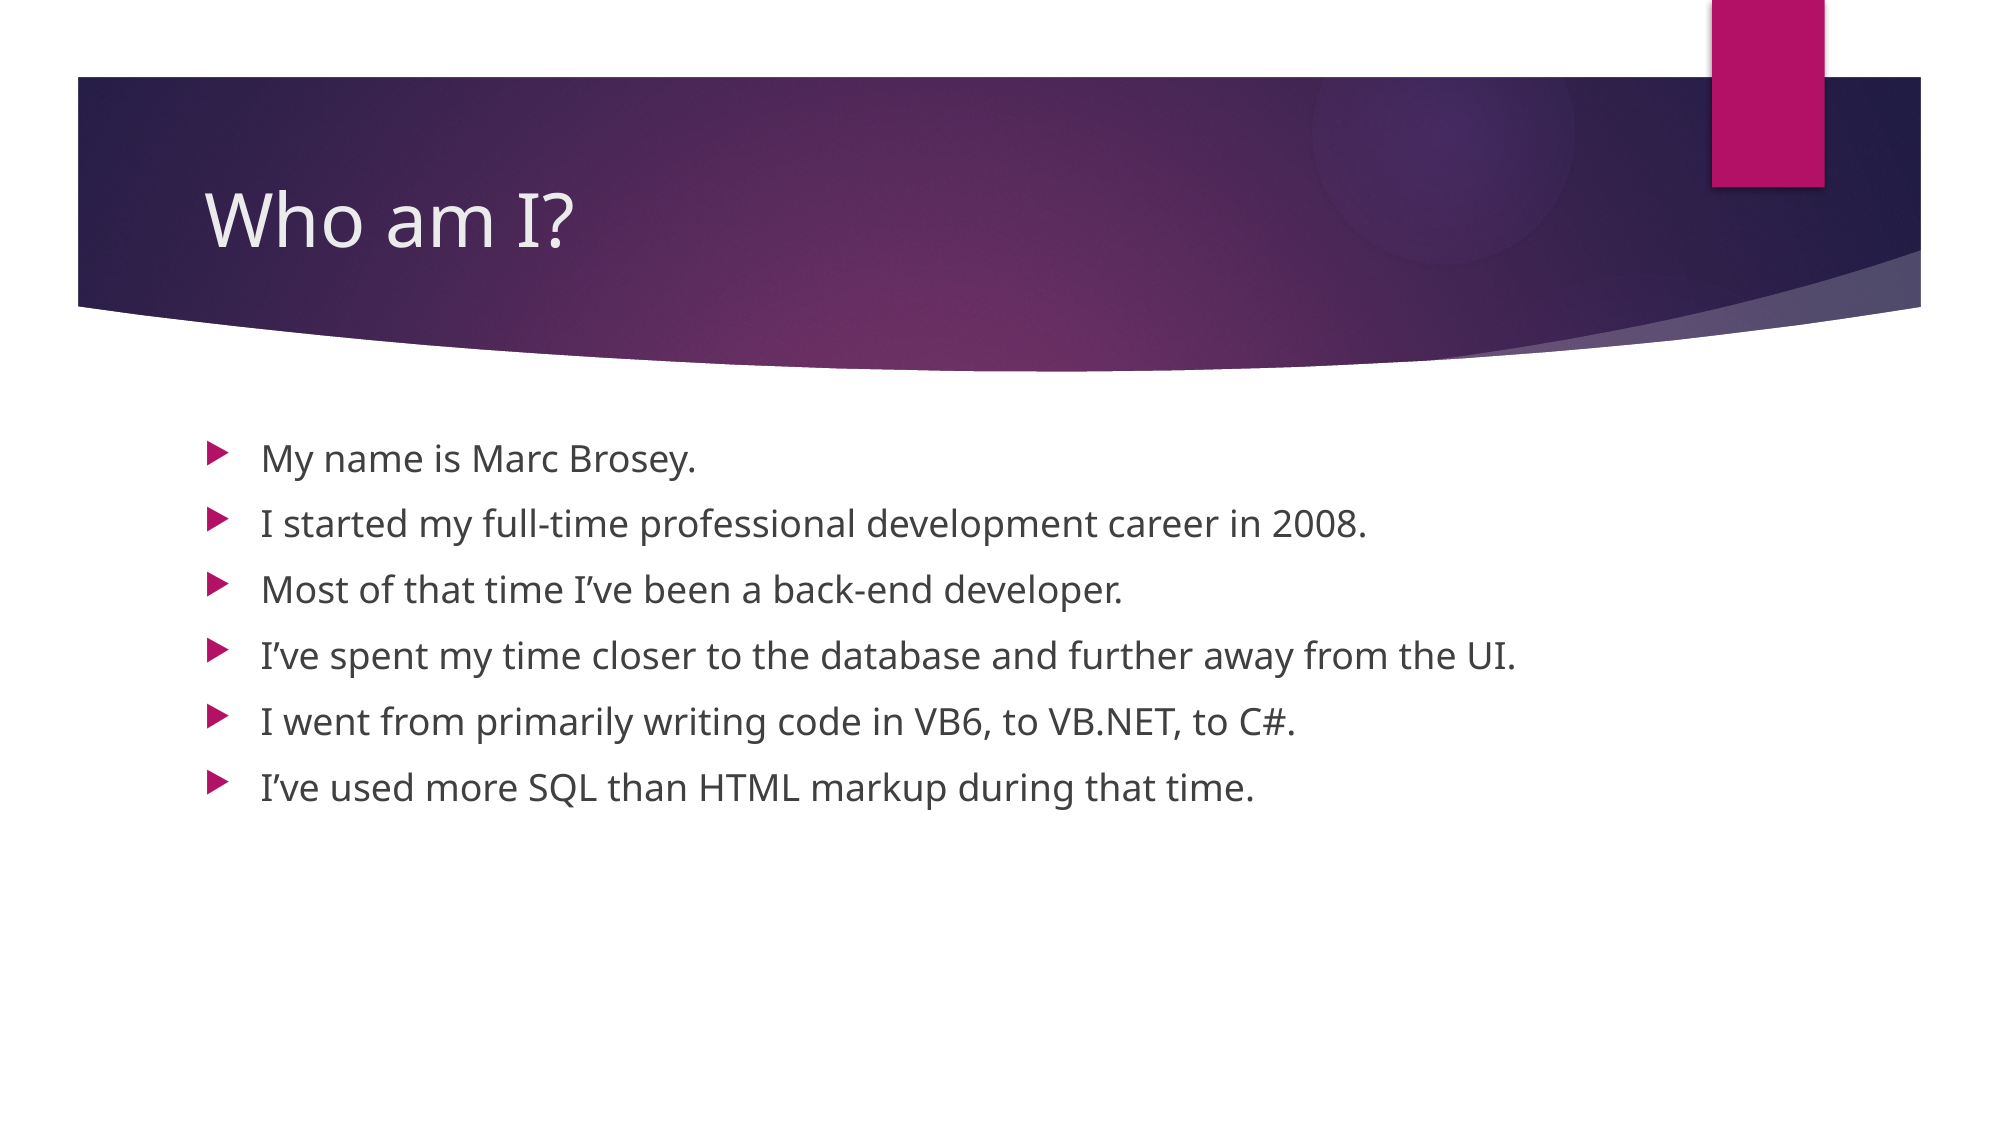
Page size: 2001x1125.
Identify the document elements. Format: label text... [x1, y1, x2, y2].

title Who am I? [189, 159, 1627, 276]
list My name is Marc Brosey. I started my full-time professional development career in 2008. Most of that time I’ve been a back-end developer. I’ve spent my time closer to the database and further away from the UI. I went from primarily writing code in VB6, to VB.NET, to C#. I’ve used more SQL than HTML markup during that time. [189, 427, 1638, 988]
